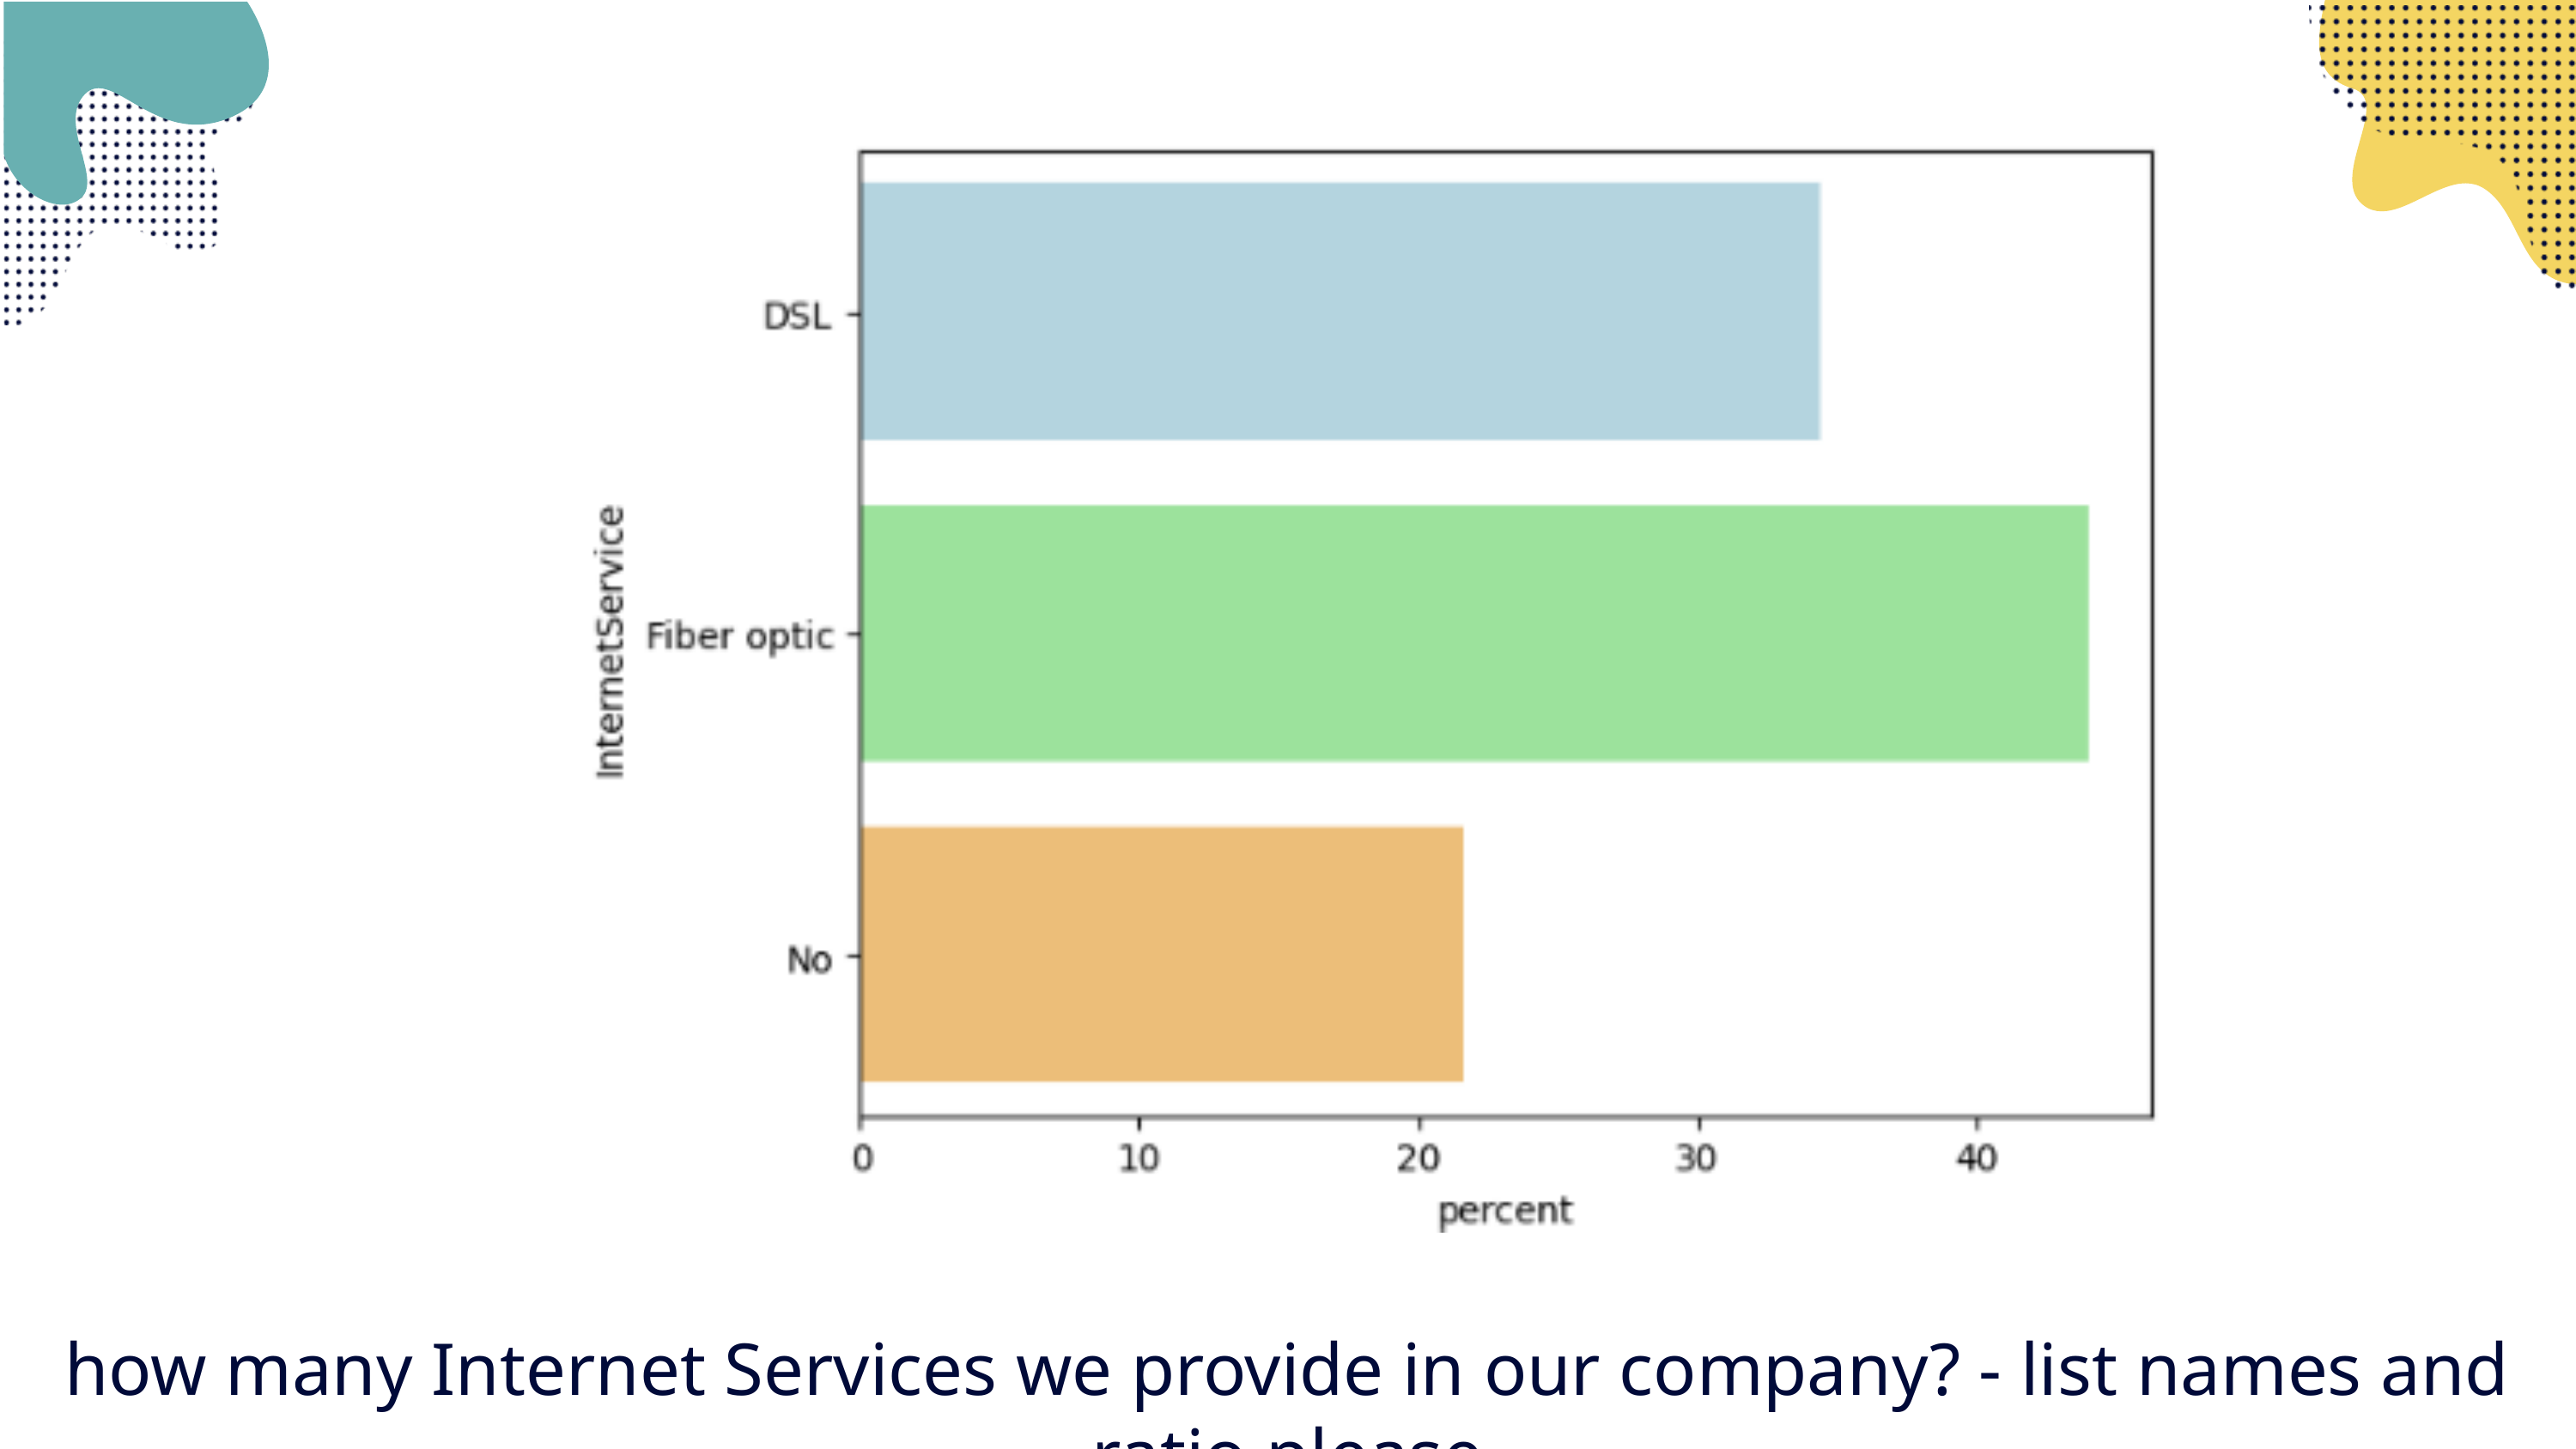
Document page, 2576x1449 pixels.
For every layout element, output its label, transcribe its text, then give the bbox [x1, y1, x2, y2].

text_box how many Internet Services we provide in our company? - list names and ratio please [0, 1324, 2576, 1449]
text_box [2312, 0, 2576, 285]
text_box [3, 211, 256, 325]
text_box [559, 142, 2203, 1233]
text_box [3, 1, 306, 205]
